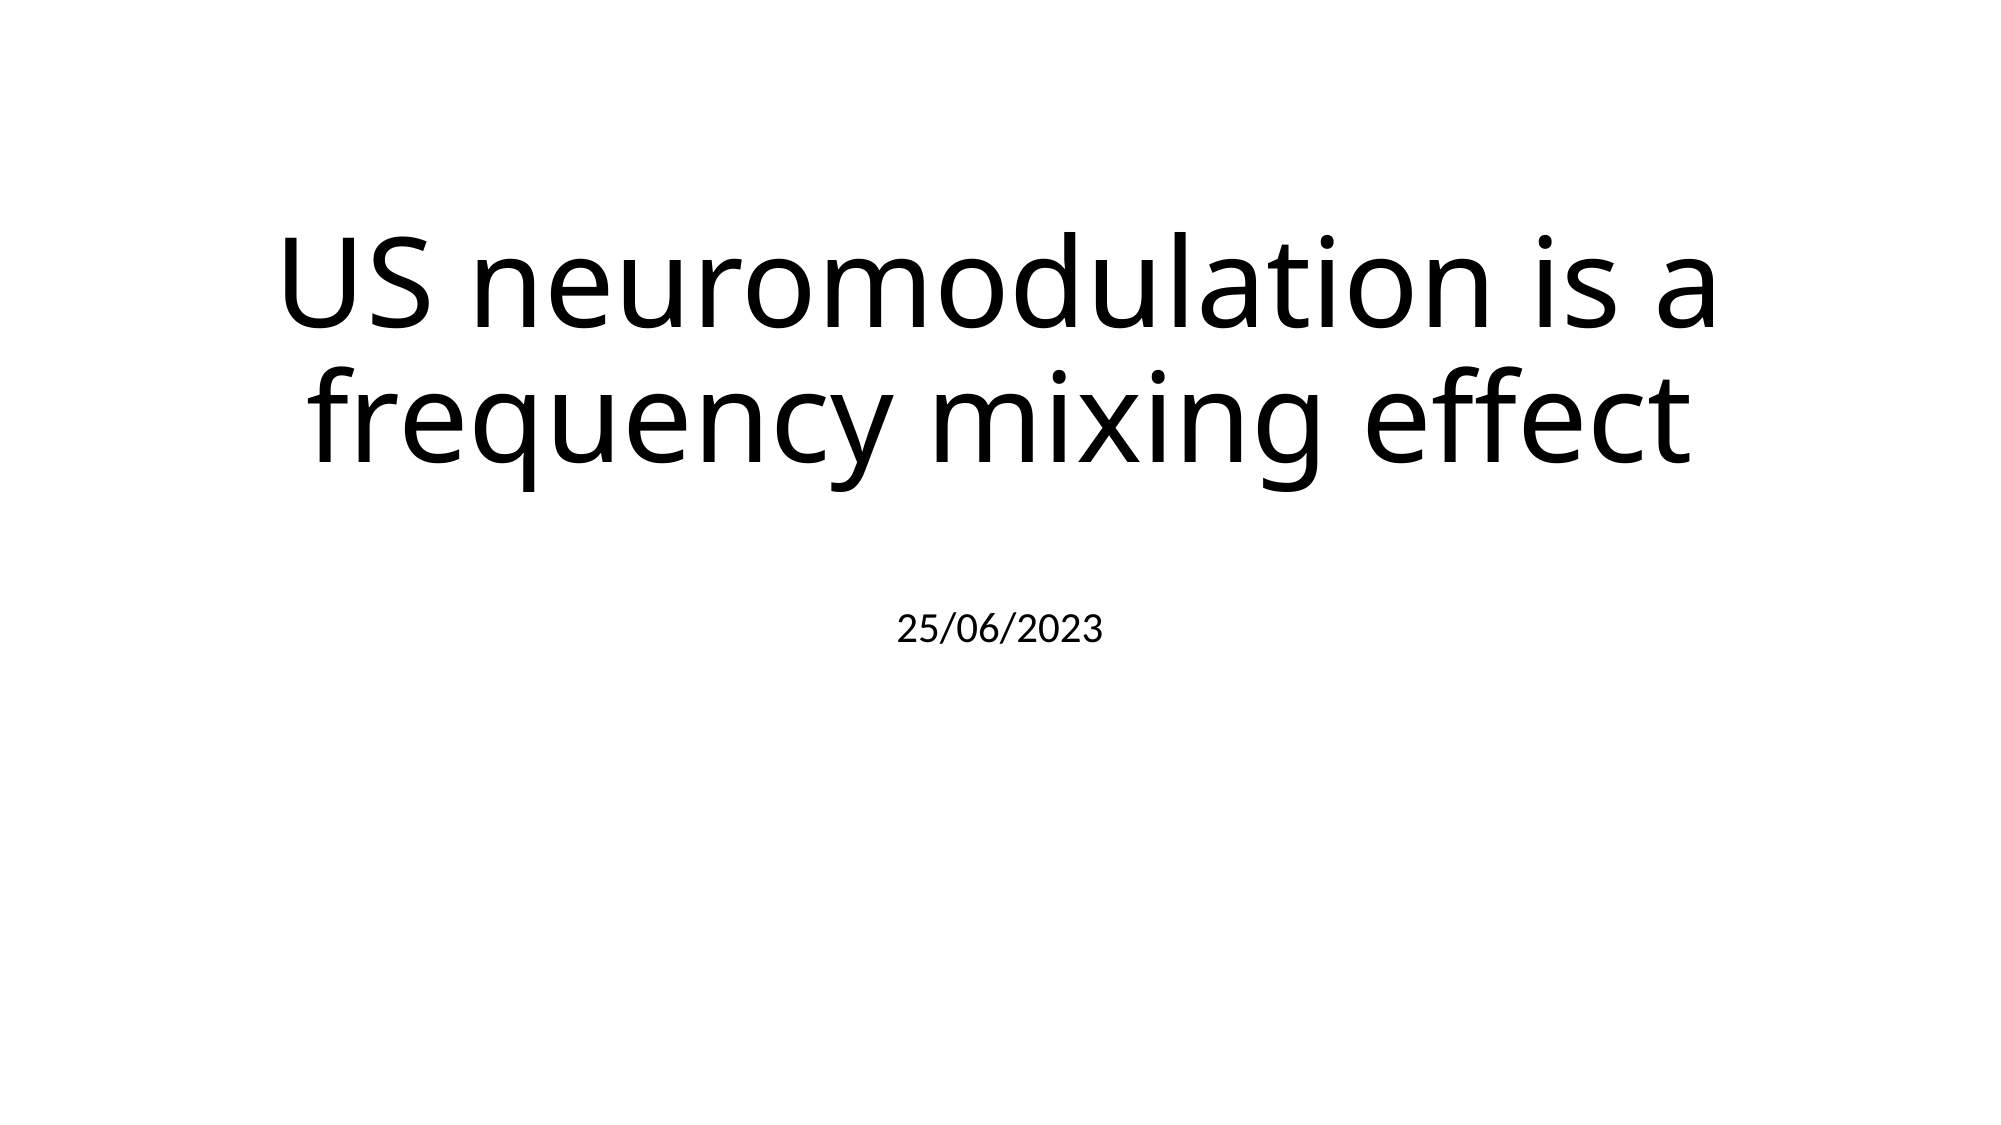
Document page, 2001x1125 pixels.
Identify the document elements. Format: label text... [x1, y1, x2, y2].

title US neuromodulation is a frequency mixing effect [249, 184, 1750, 497]
subtitle 25/06/2023 [757, 597, 1243, 660]
